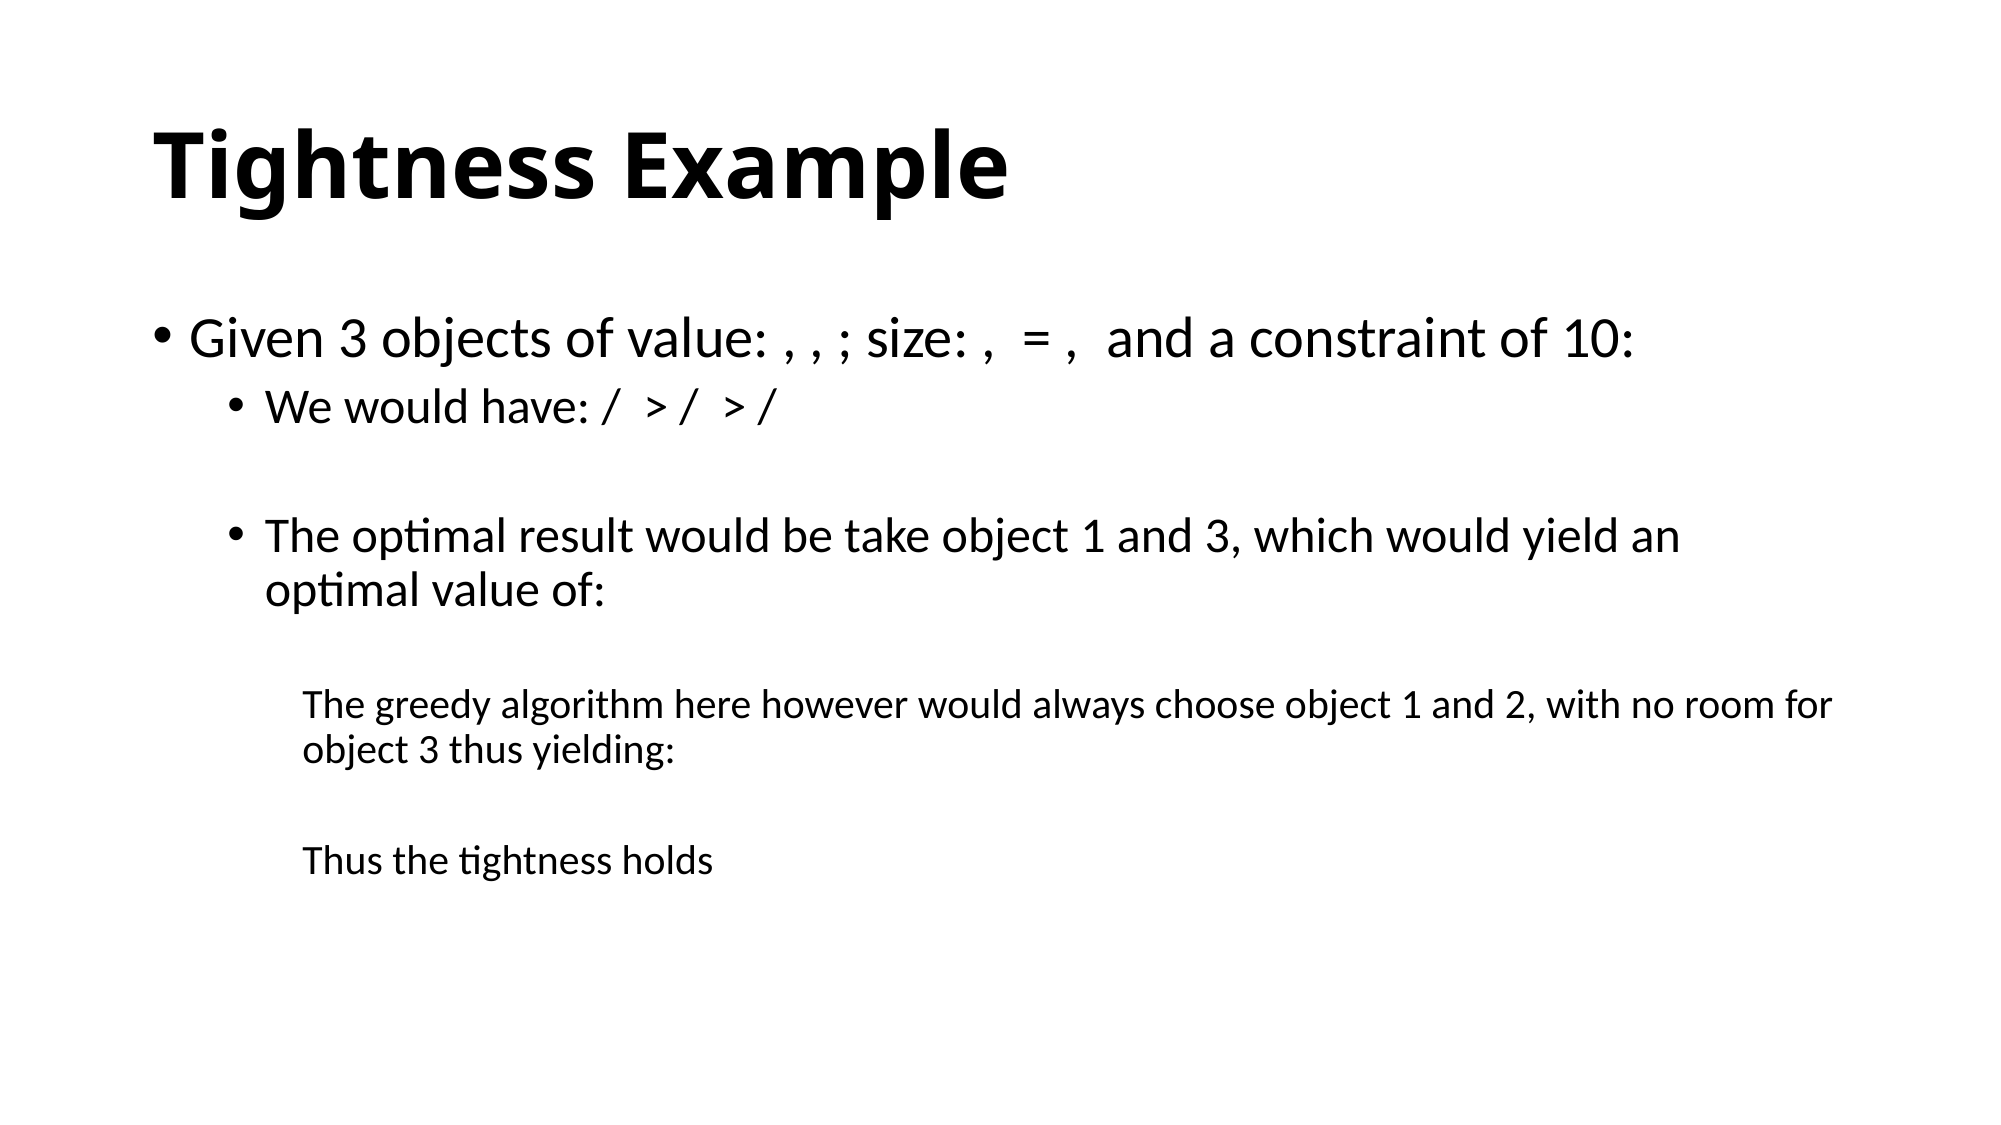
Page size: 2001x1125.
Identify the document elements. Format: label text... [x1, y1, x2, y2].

title Tightness Example [137, 59, 1863, 278]
